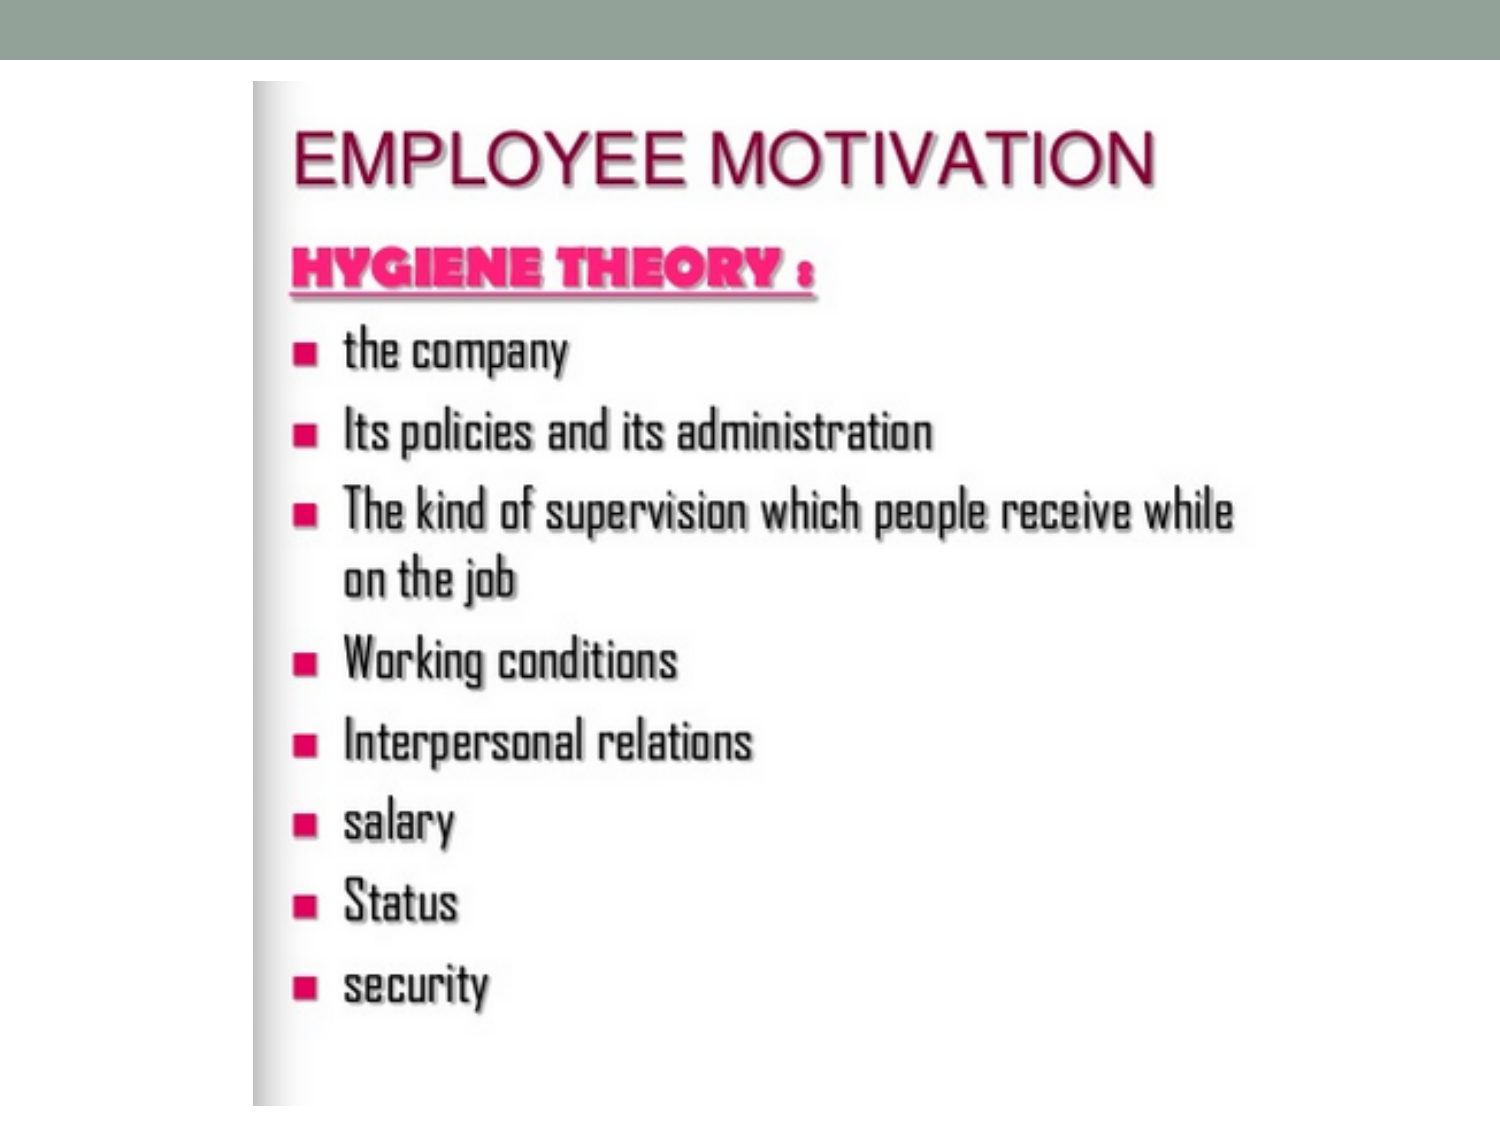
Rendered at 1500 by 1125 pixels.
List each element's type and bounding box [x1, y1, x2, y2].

picture [253, 81, 1311, 1107]
